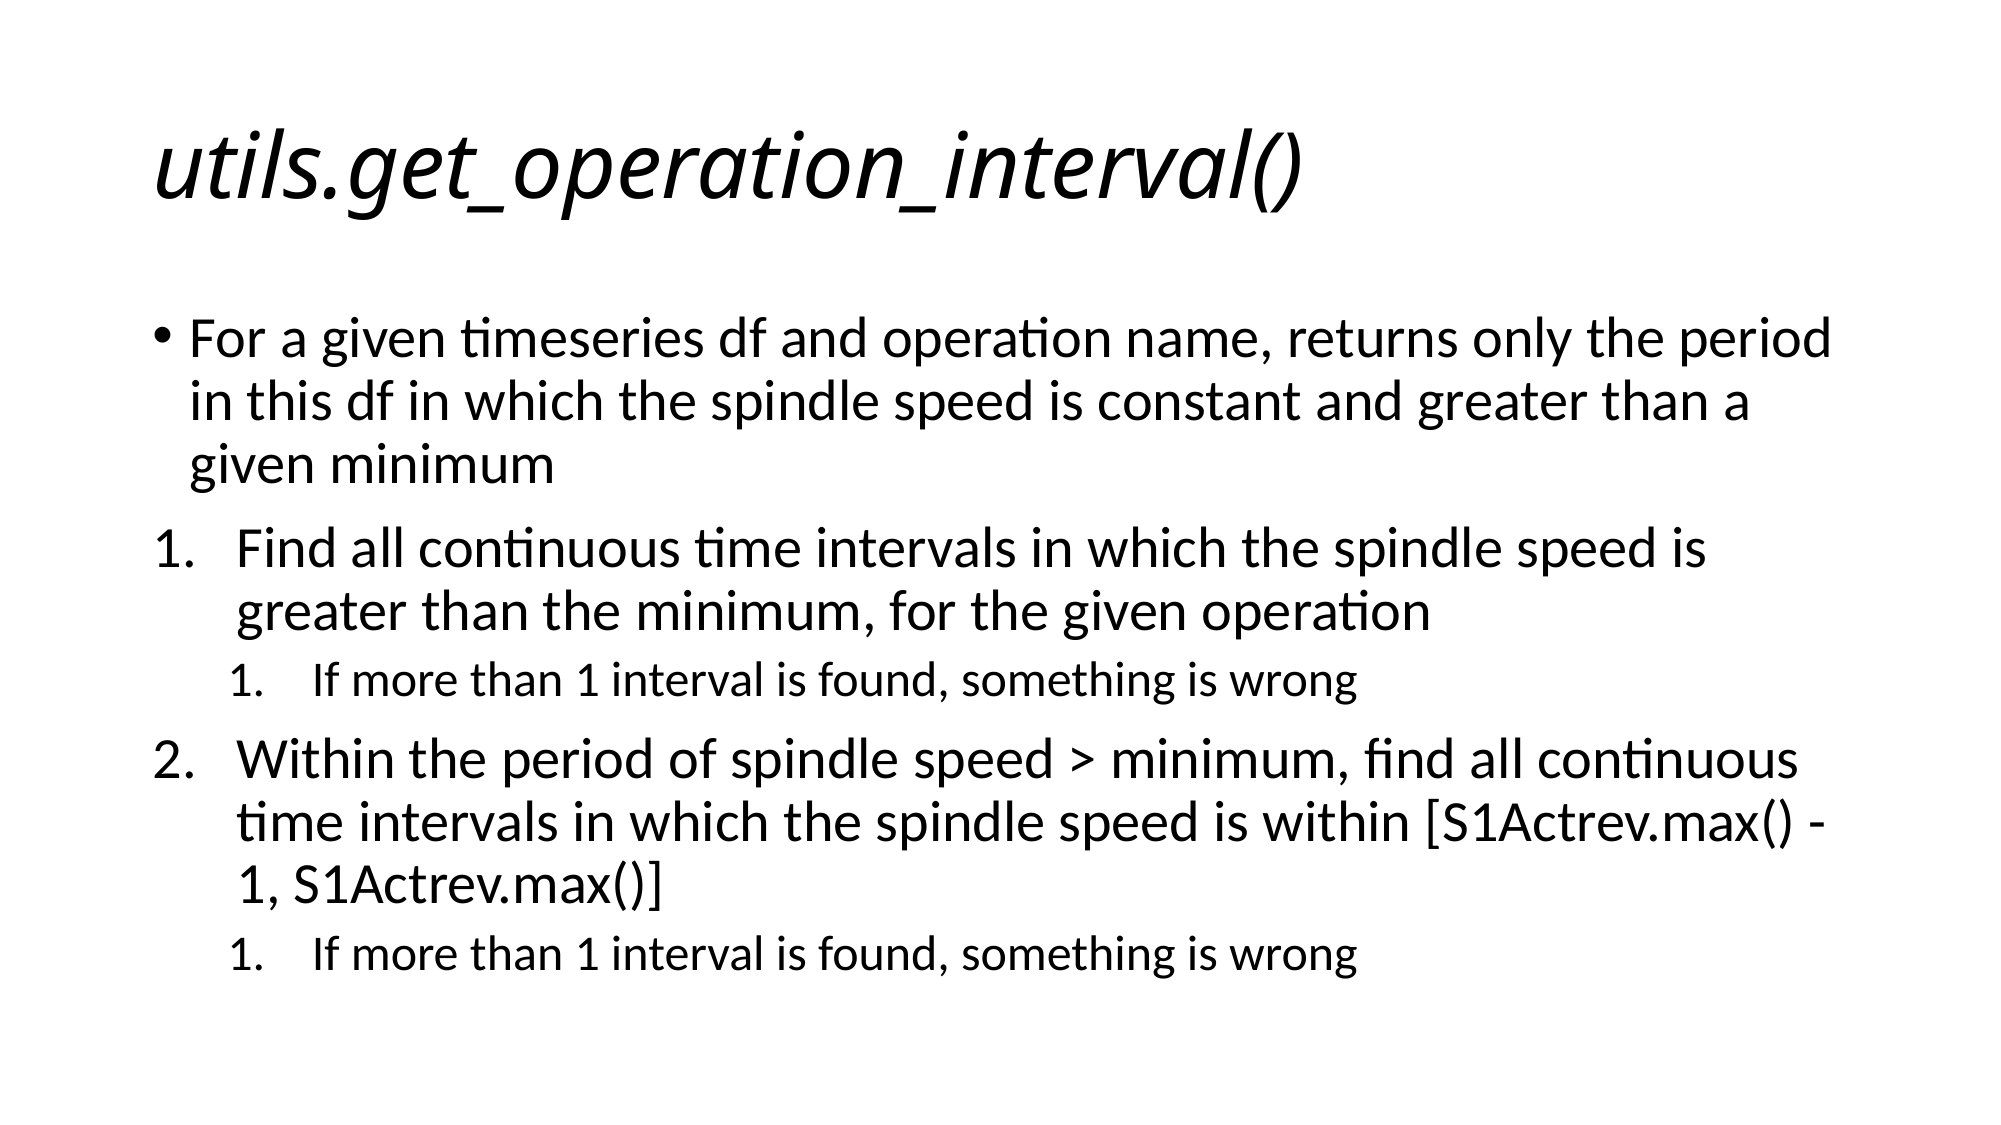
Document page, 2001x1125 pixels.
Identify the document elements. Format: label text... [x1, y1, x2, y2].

list For a given timeseries df and operation name, returns only the period in this df in which the spindle speed is constant and greater than a given minimum Find all continuous time intervals in which the spindle speed is greater than the minimum, for the given operation If more than 1 interval is found, something is wrong Within the period of spindle speed > minimum, find all continuous time intervals in which the spindle speed is within [S1Actrev.max() -1, S1Actrev.max()] If more than 1 interval is found, something is wrong [137, 299, 1863, 1014]
title utils.get_operation_interval() [137, 59, 1863, 278]
